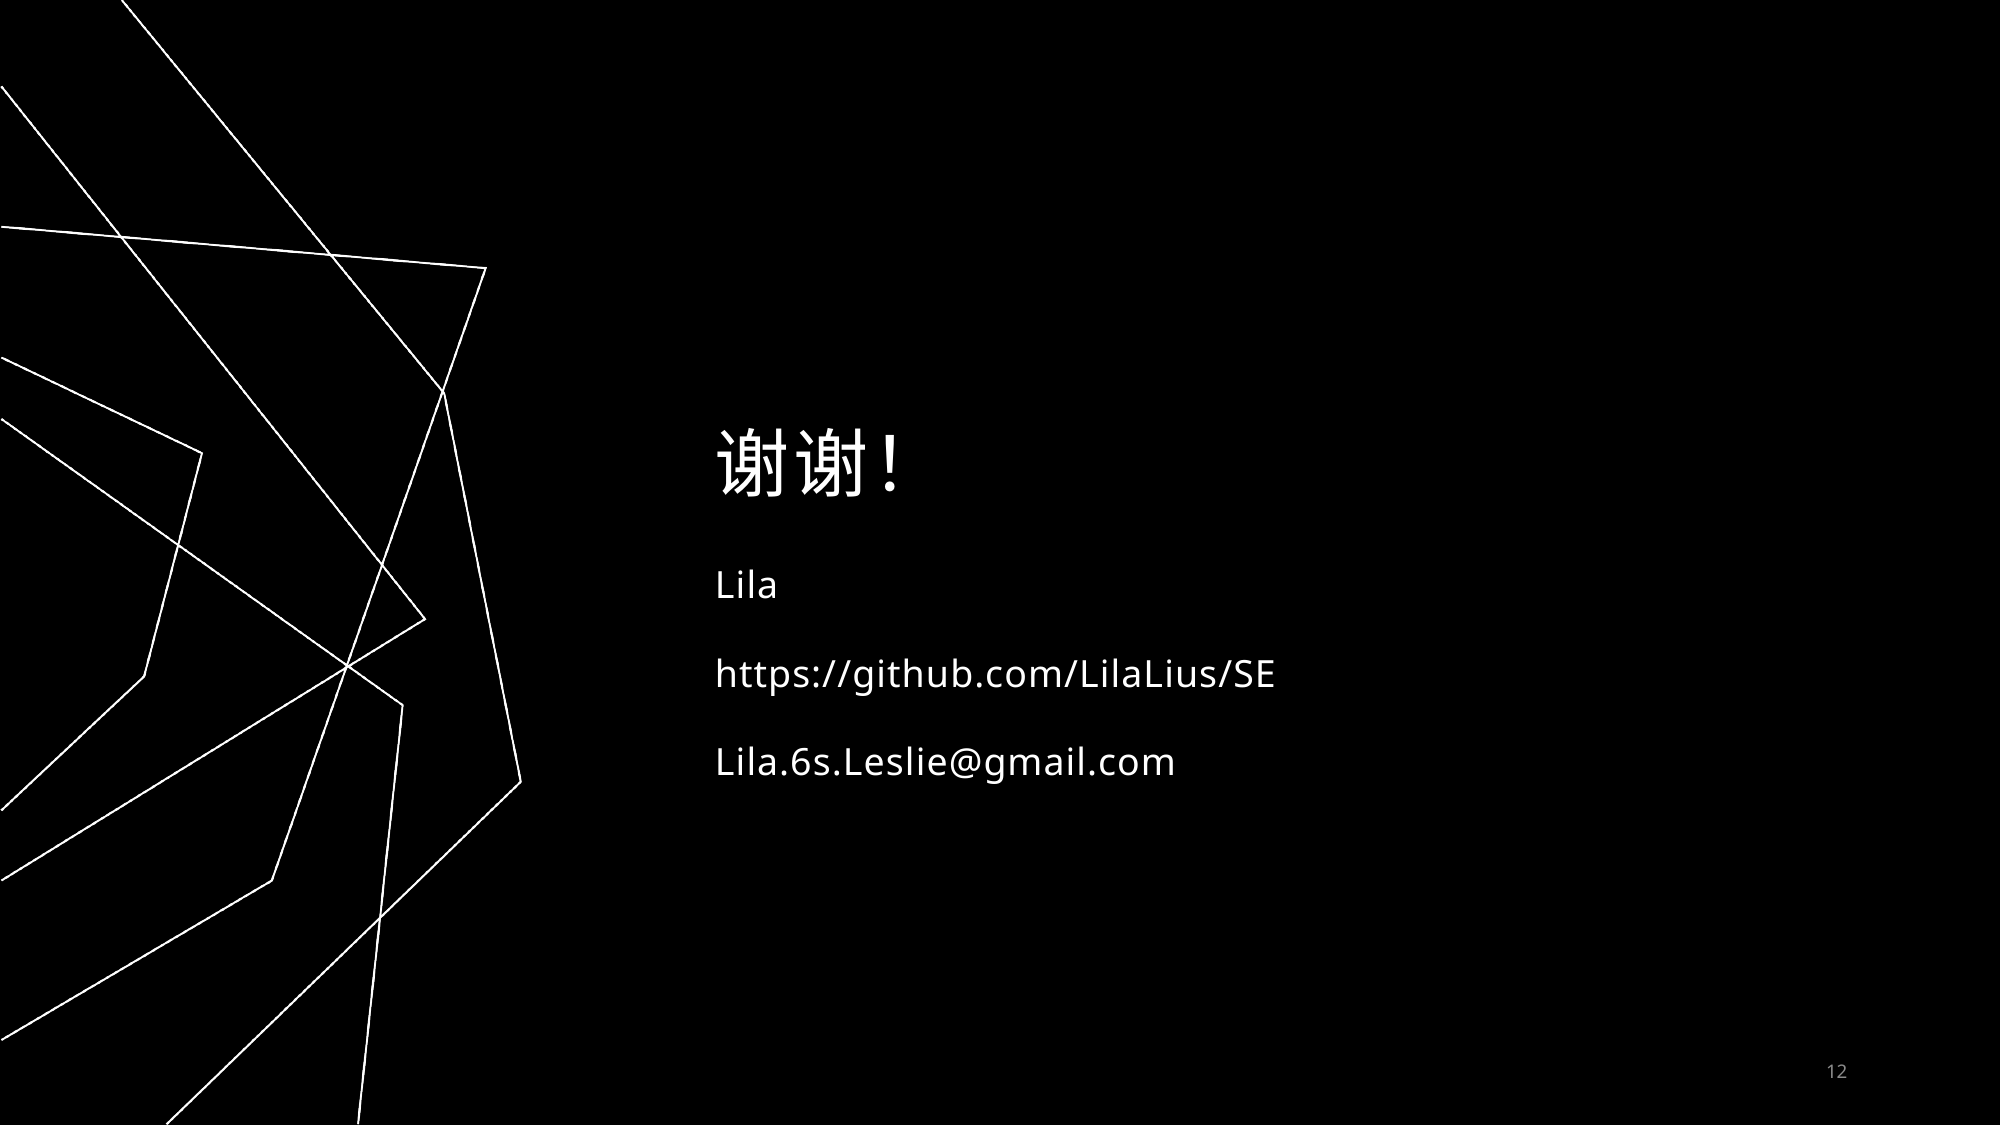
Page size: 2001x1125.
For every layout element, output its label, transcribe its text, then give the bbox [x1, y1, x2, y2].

title 谢谢！ [699, 265, 1386, 516]
subtitle Lila https://github.com/LilaLius/SE Lila.6s.Leslie@gmail.com [699, 531, 1386, 999]
slide_number 12 [1571, 1042, 1863, 1103]
picture [0, 0, 522, 1125]
